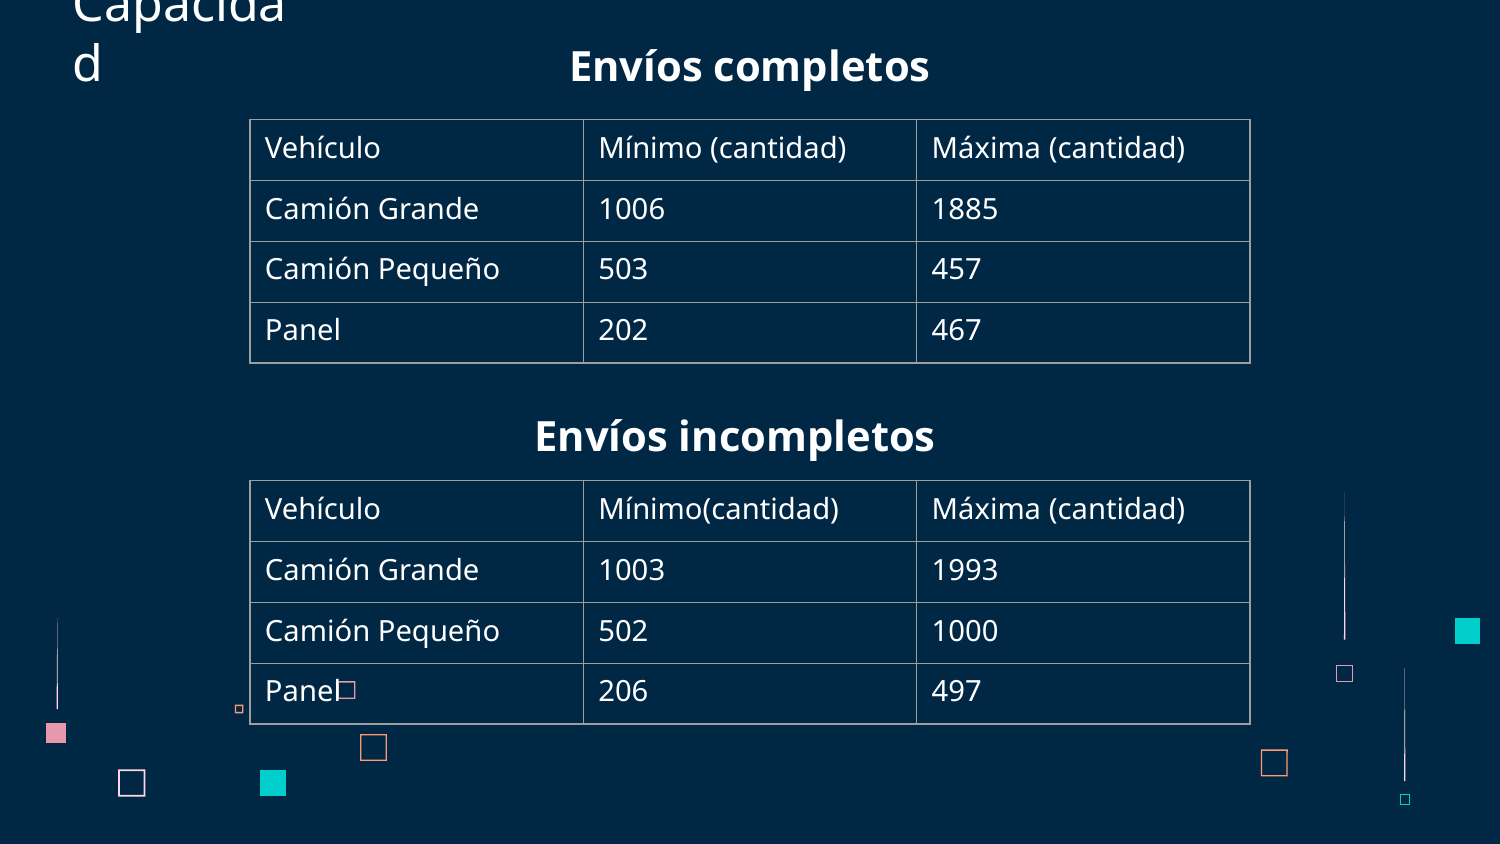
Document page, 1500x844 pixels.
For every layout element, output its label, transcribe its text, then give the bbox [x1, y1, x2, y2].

table_cell 1993 [917, 542, 1249, 602]
table_header Vehículo [251, 120, 583, 180]
table_cell 1006 [584, 181, 916, 241]
table_cell 503 [584, 242, 916, 302]
table_header Máxima (cantidad) [917, 120, 1249, 180]
table_cell 1000 [917, 603, 1249, 663]
table_cell Camión Pequeño [251, 603, 583, 663]
table_header Mínimo(cantidad) [584, 481, 916, 541]
table_cell 457 [917, 242, 1249, 302]
table_cell Camión Grande [251, 542, 583, 602]
table_cell Panel [251, 664, 583, 723]
text_box Envíos completos [523, 24, 977, 92]
table_cell 202 [584, 303, 916, 362]
table_cell 206 [584, 664, 916, 723]
title Capacidad [57, 14, 306, 107]
text_box Envíos incompletos [508, 394, 962, 461]
table_header Vehículo [251, 481, 583, 541]
table_cell Camión Grande [251, 181, 583, 241]
table_cell 1003 [584, 542, 916, 602]
table_cell Panel [251, 303, 583, 362]
table_cell Camión Pequeño [251, 242, 583, 302]
table_cell 1885 [917, 181, 1249, 241]
table_header Mínimo (cantidad) [584, 120, 916, 180]
table_header Máxima (cantidad) [917, 481, 1249, 541]
table_cell 467 [917, 303, 1249, 362]
table_cell 502 [584, 603, 916, 663]
table_cell 497 [917, 664, 1249, 723]
